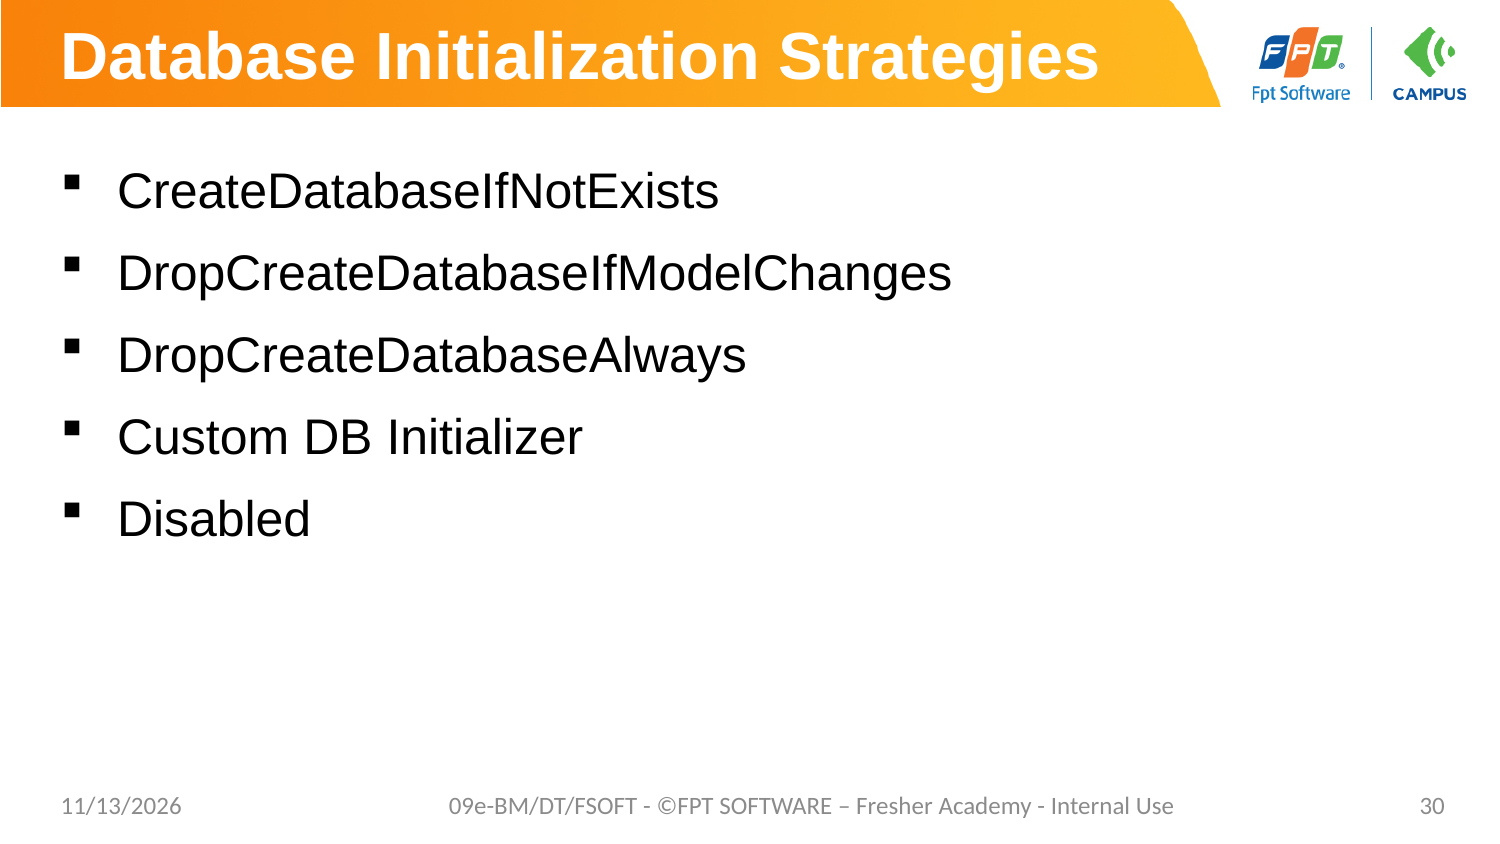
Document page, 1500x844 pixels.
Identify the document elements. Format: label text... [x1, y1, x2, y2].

slide_number 30 [1350, 782, 1461, 827]
footer 09e-BM/DT/FSOFT - ©FPT SOFTWARE – Fresher Academy - Internal Use [289, 782, 1335, 827]
title Database Initialization Strategies [45, 0, 1176, 106]
picture [1, 0, 1499, 844]
list CreateDatabaseIfNotExists DropCreateDatabaseIfModelChanges DropCreateDatabaseAlways Custom DB Initializer Disabled [45, 139, 1461, 754]
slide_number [45, 782, 270, 827]
